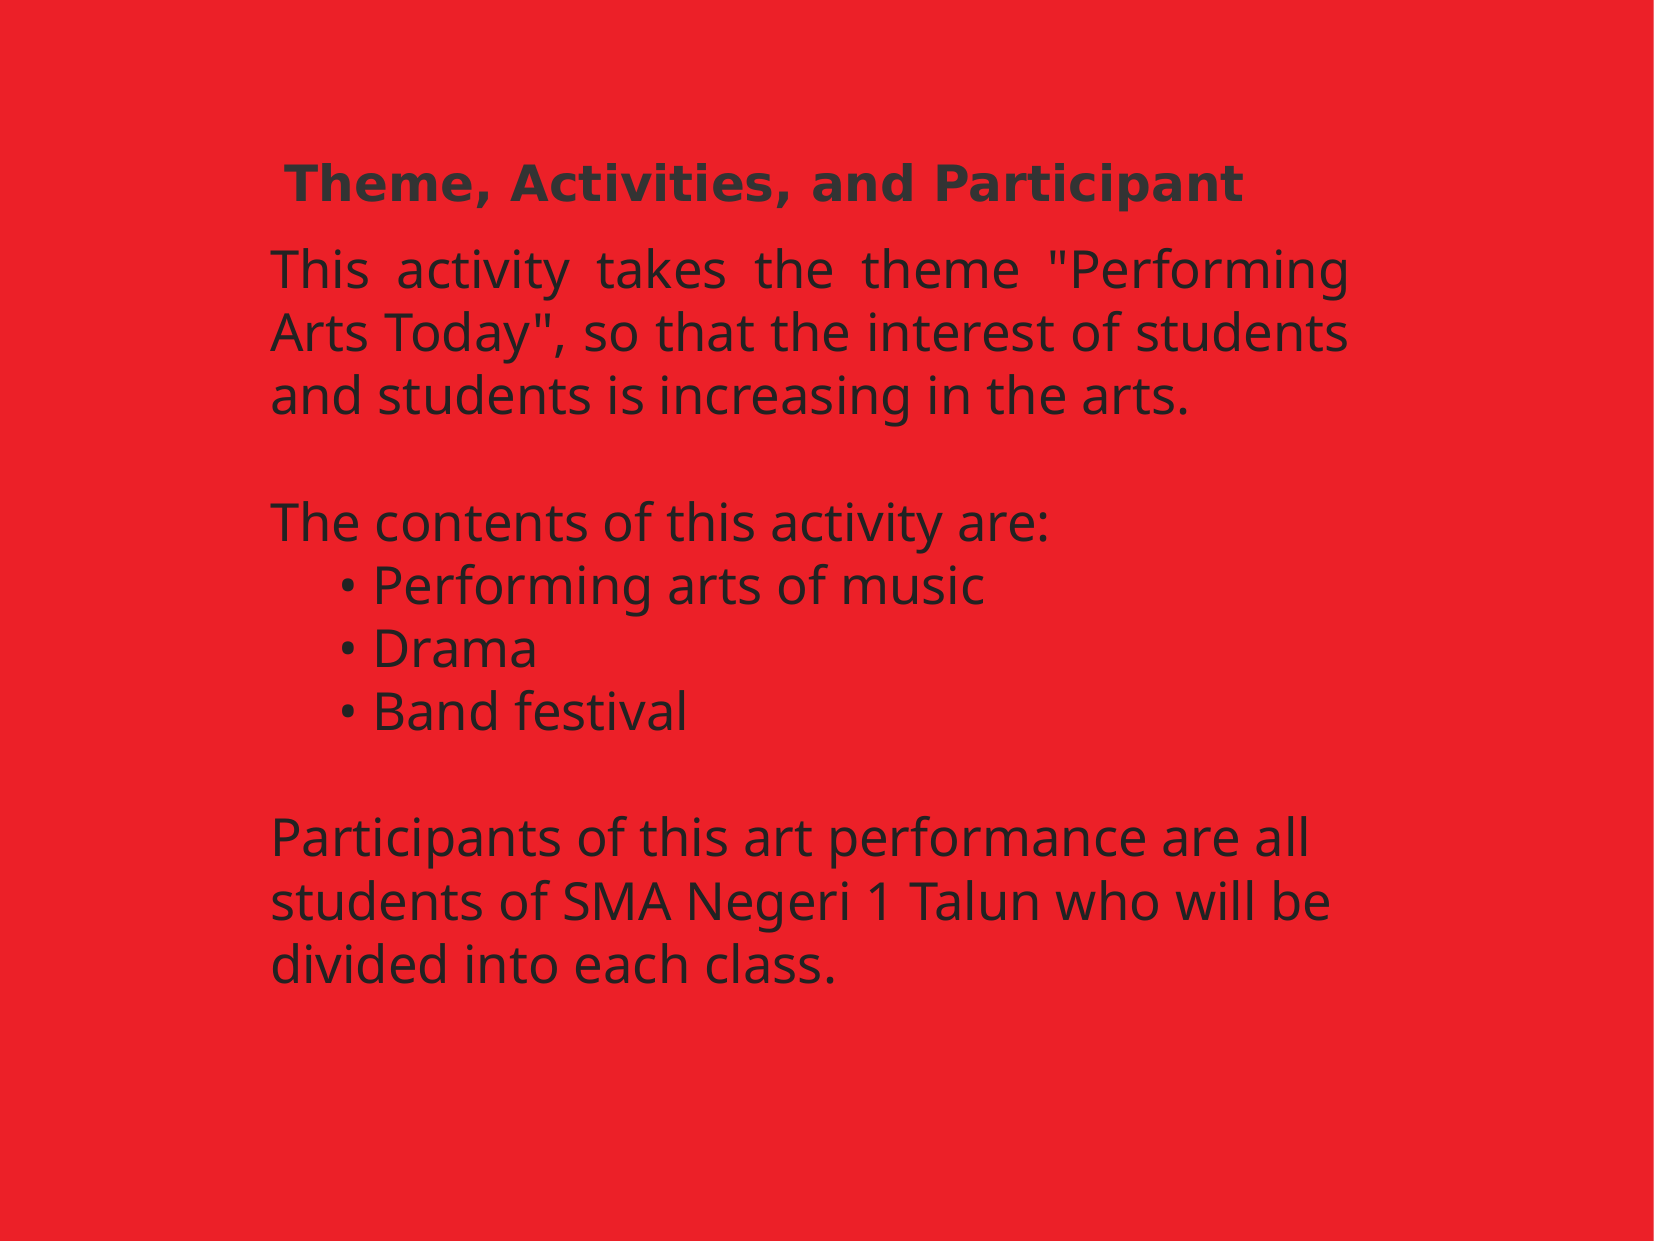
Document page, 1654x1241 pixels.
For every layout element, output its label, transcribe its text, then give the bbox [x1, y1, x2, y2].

text_box Theme, Activities, and Participant [239, 77, 1290, 285]
text_box This activity takes the theme "Performing Arts Today", so that the interest of students and students is increasing in the arts. The contents of this activity are: • Performing arts of music • Drama • Band festival Participants of this art performance are all students of SMA Negeri 1 Talun who will be divided into each class. [270, 236, 1352, 1035]
